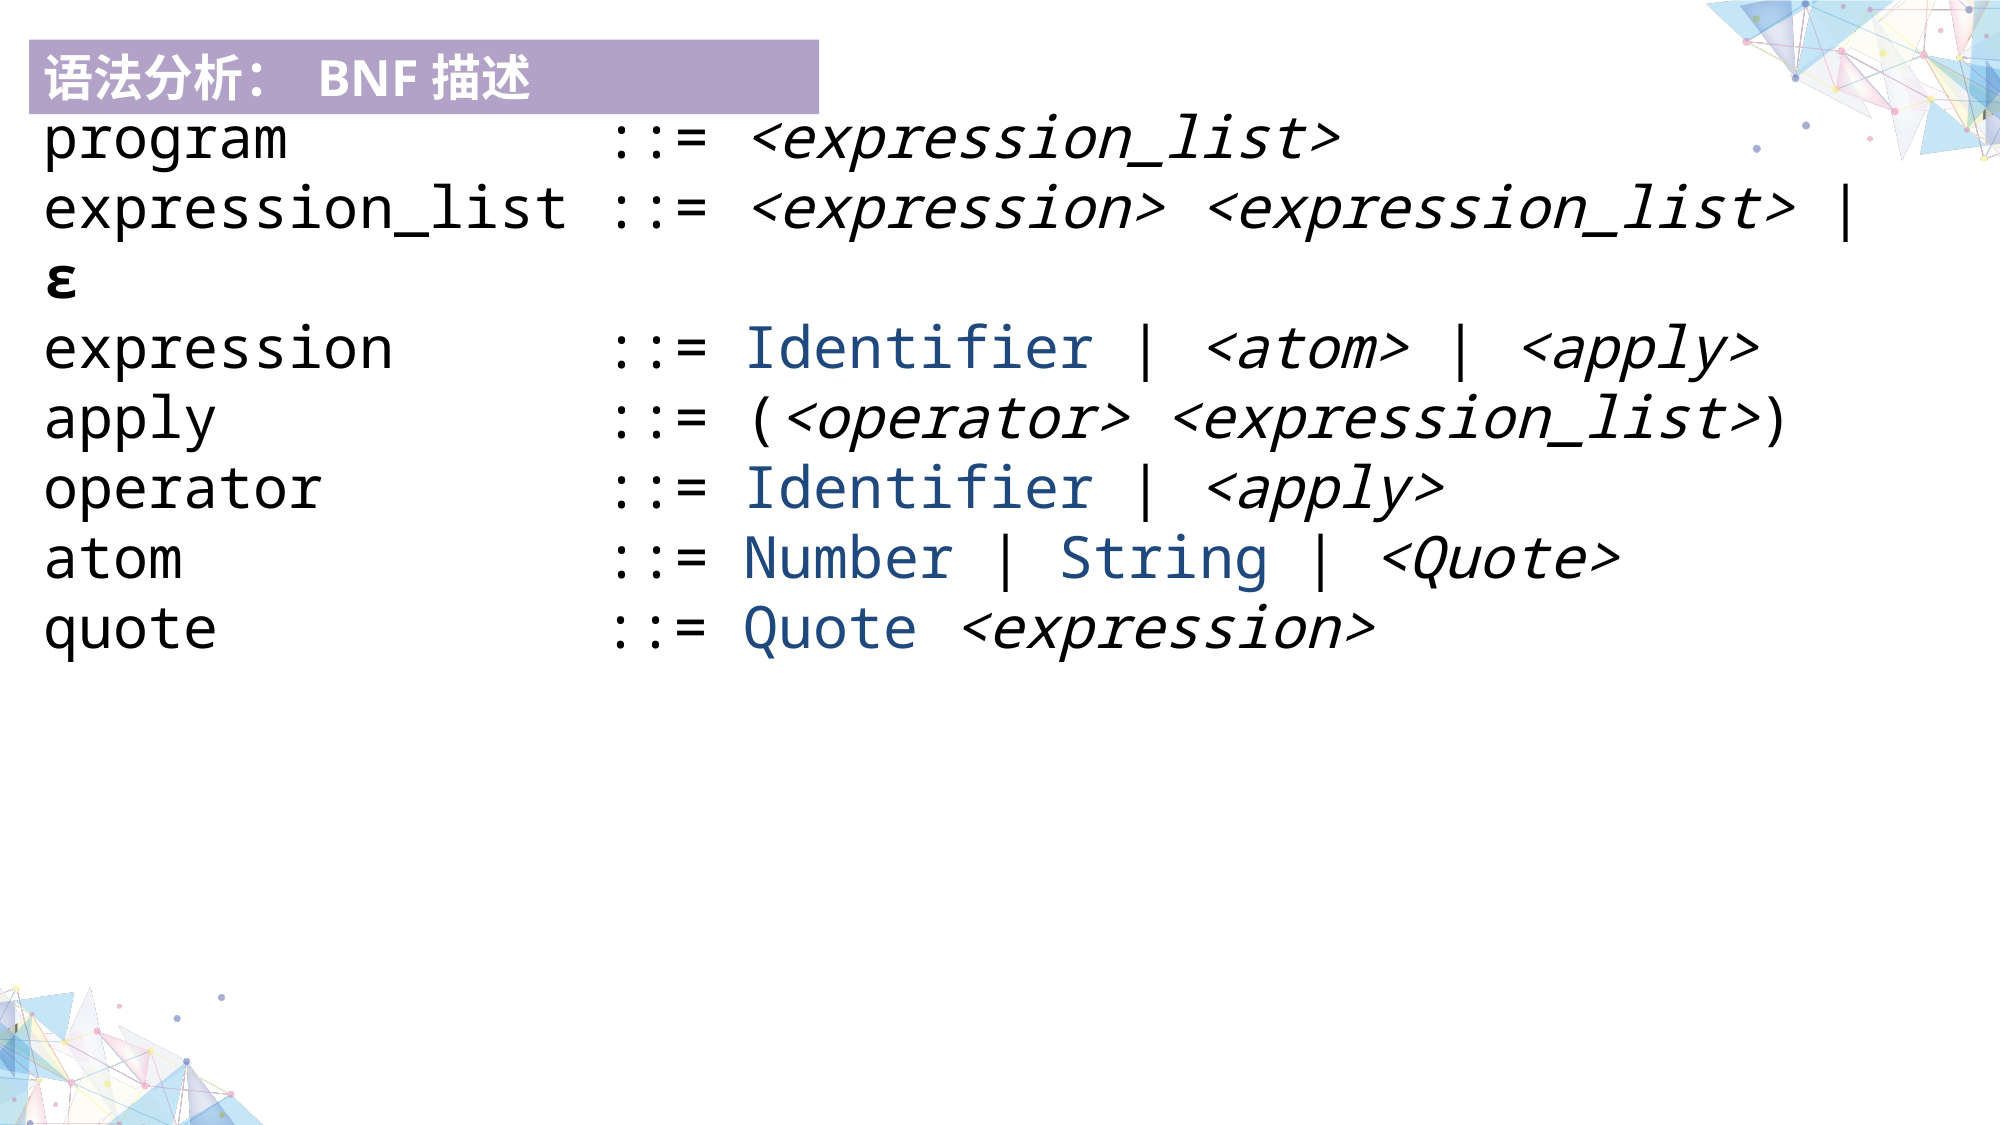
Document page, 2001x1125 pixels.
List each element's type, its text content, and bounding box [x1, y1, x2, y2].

text_box 语法分析： BNF描述 [29, 39, 820, 93]
picture [1706, 0, 2000, 161]
picture [0, 986, 268, 1125]
text_box program ::= <expression_list> expression_list ::= <expression> <expression_list> | ε expression ::= Identifier | <atom> | <apply> apply ::= (<operator> <expression_list>) operator ::= Identifier | <apply> atom ::= Number | String | <Quote> quote ::= Quote <expression> [29, 93, 1917, 668]
